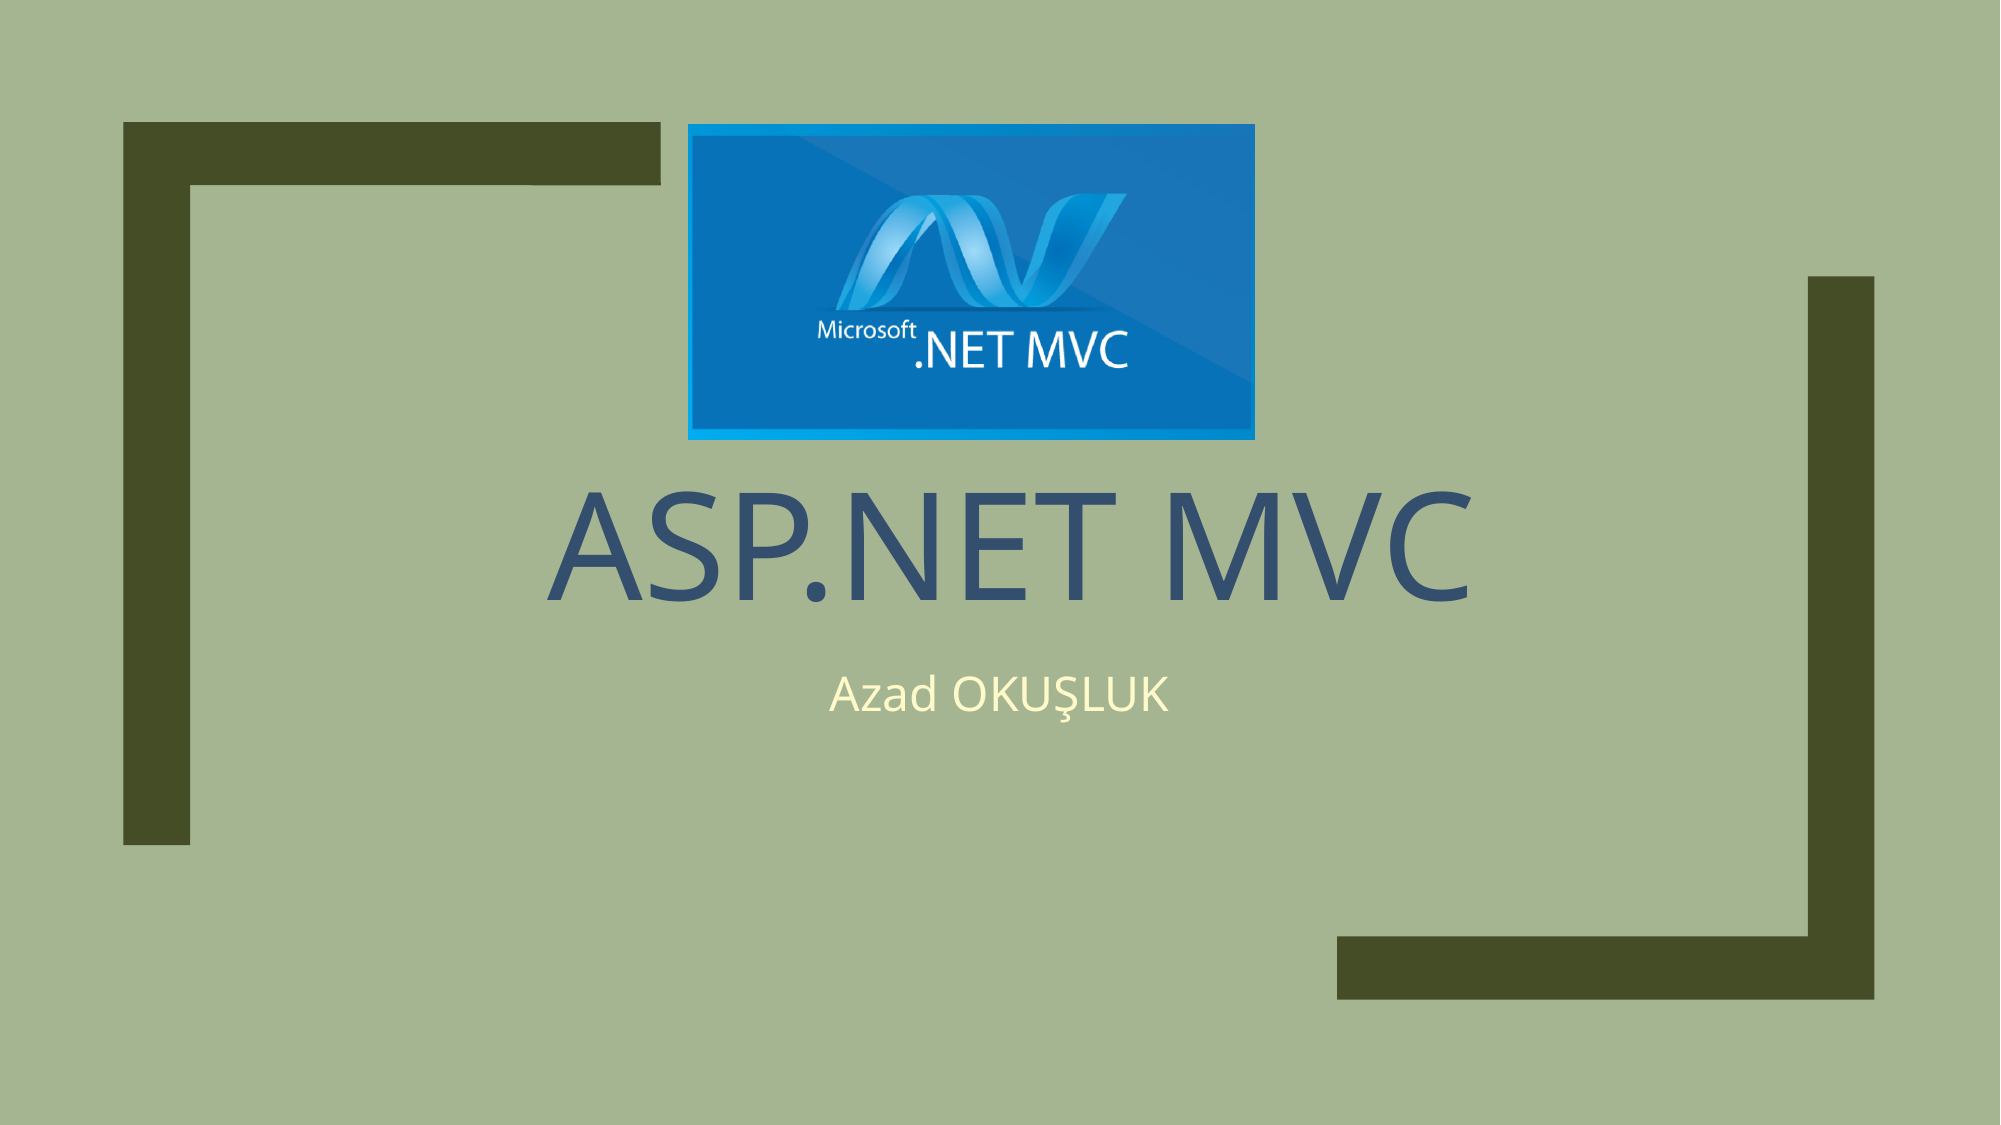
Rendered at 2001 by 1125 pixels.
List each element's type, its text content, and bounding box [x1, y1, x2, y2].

title ASP.NET MVC [326, 295, 1698, 640]
subtitle Azad OKUŞLUK [439, 649, 1561, 828]
picture [694, 124, 1255, 428]
